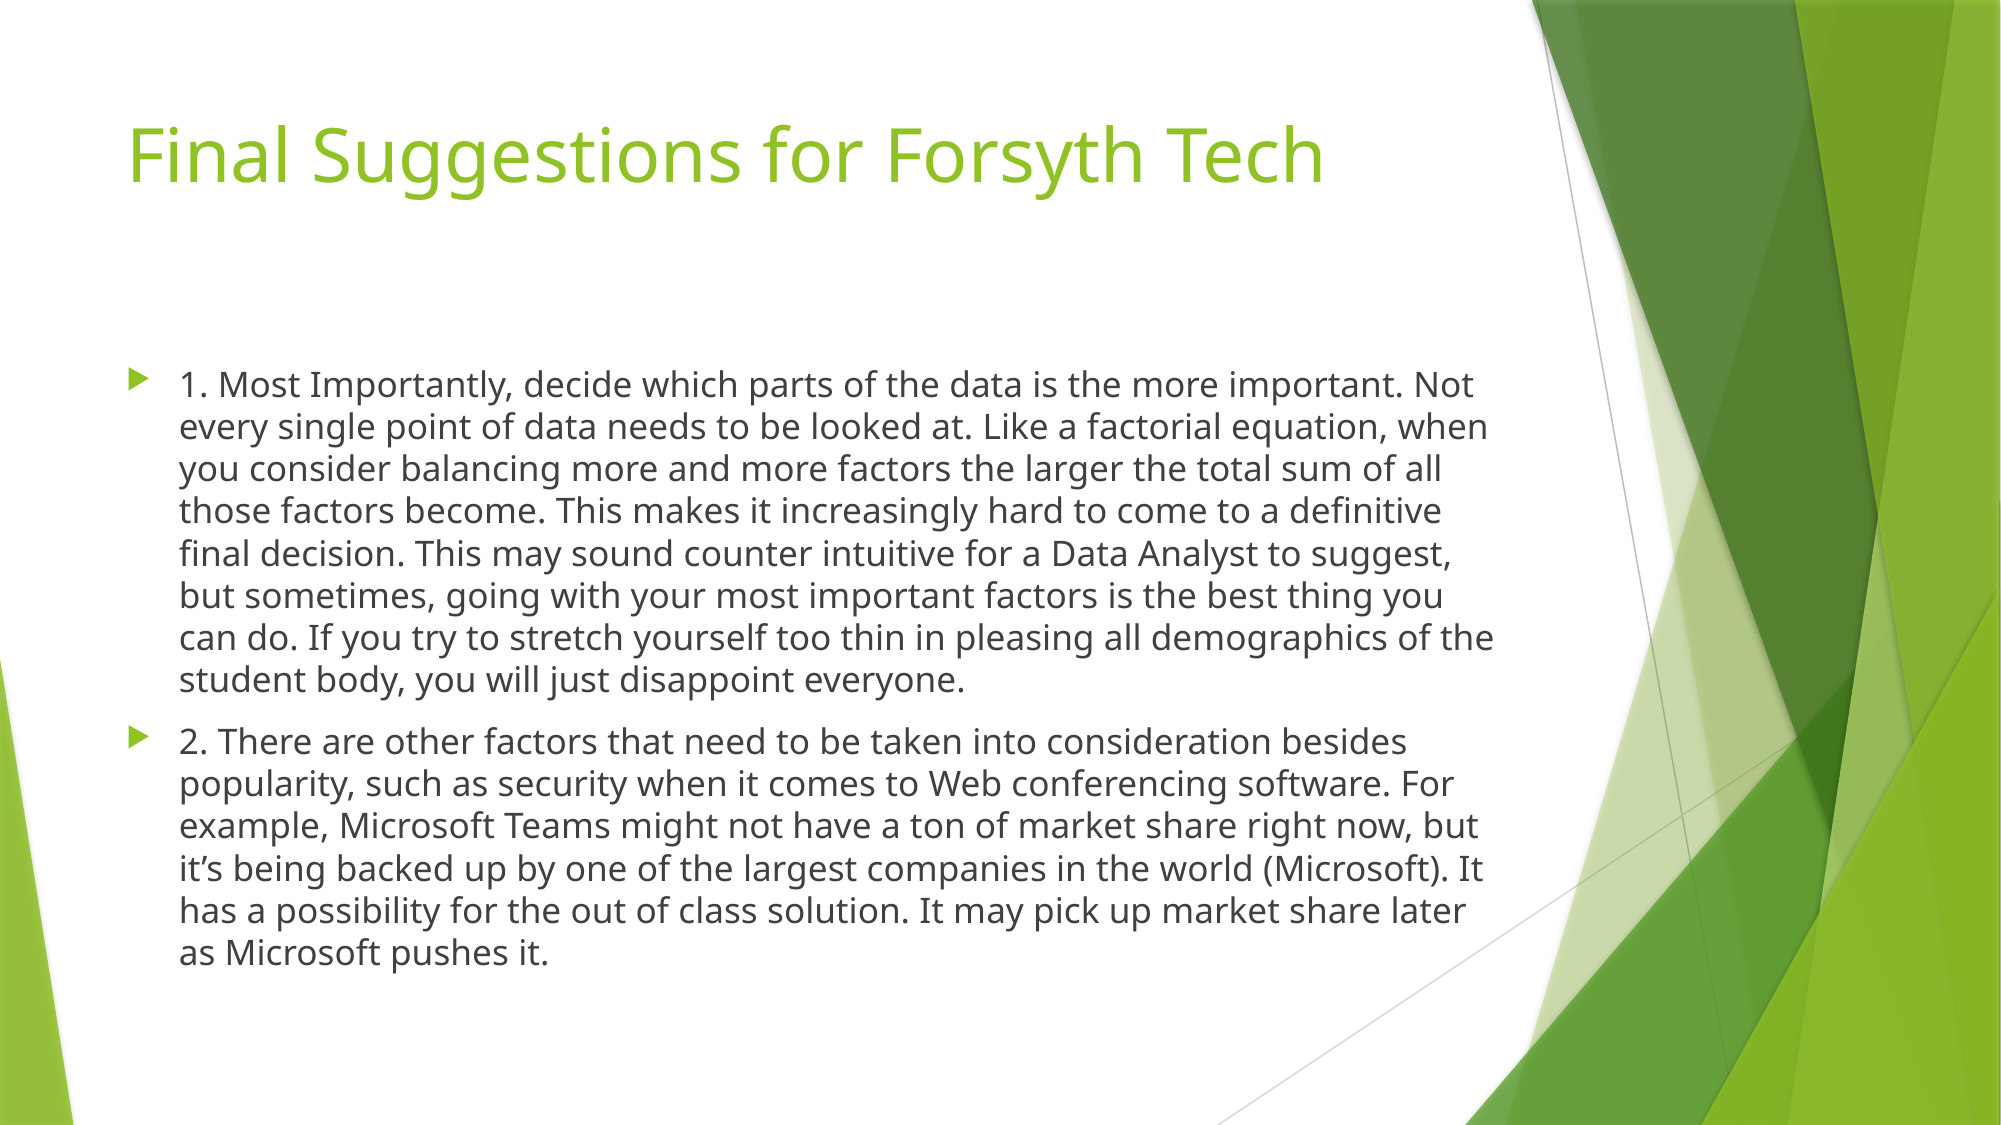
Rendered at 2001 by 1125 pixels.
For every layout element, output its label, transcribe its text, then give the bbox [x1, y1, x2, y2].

title Final Suggestions for Forsyth Tech [111, 99, 1522, 317]
list 1. Most Importantly, decide which parts of the data is the more important. Not every single point of data needs to be looked at. Like a factorial equation, when you consider balancing more and more factors the larger the total sum of all those factors become. This makes it increasingly hard to come to a definitive final decision. This may sound counter intuitive for a Data Analyst to suggest, but sometimes, going with your most important factors is the best thing you can do. If you try to stretch yourself too thin in pleasing all demographics of the student body, you will just disappoint everyone. 2. There are other factors that need to be taken into consideration besides popularity, such as security when it comes to Web conferencing software. For example, Microsoft Teams might not have a ton of market share right now, but it’s being backed up by one of the largest companies in the world (Microsoft). It has a possibility for the out of class solution. It may pick up market share later as Microsoft pushes it. [111, 354, 1522, 992]
